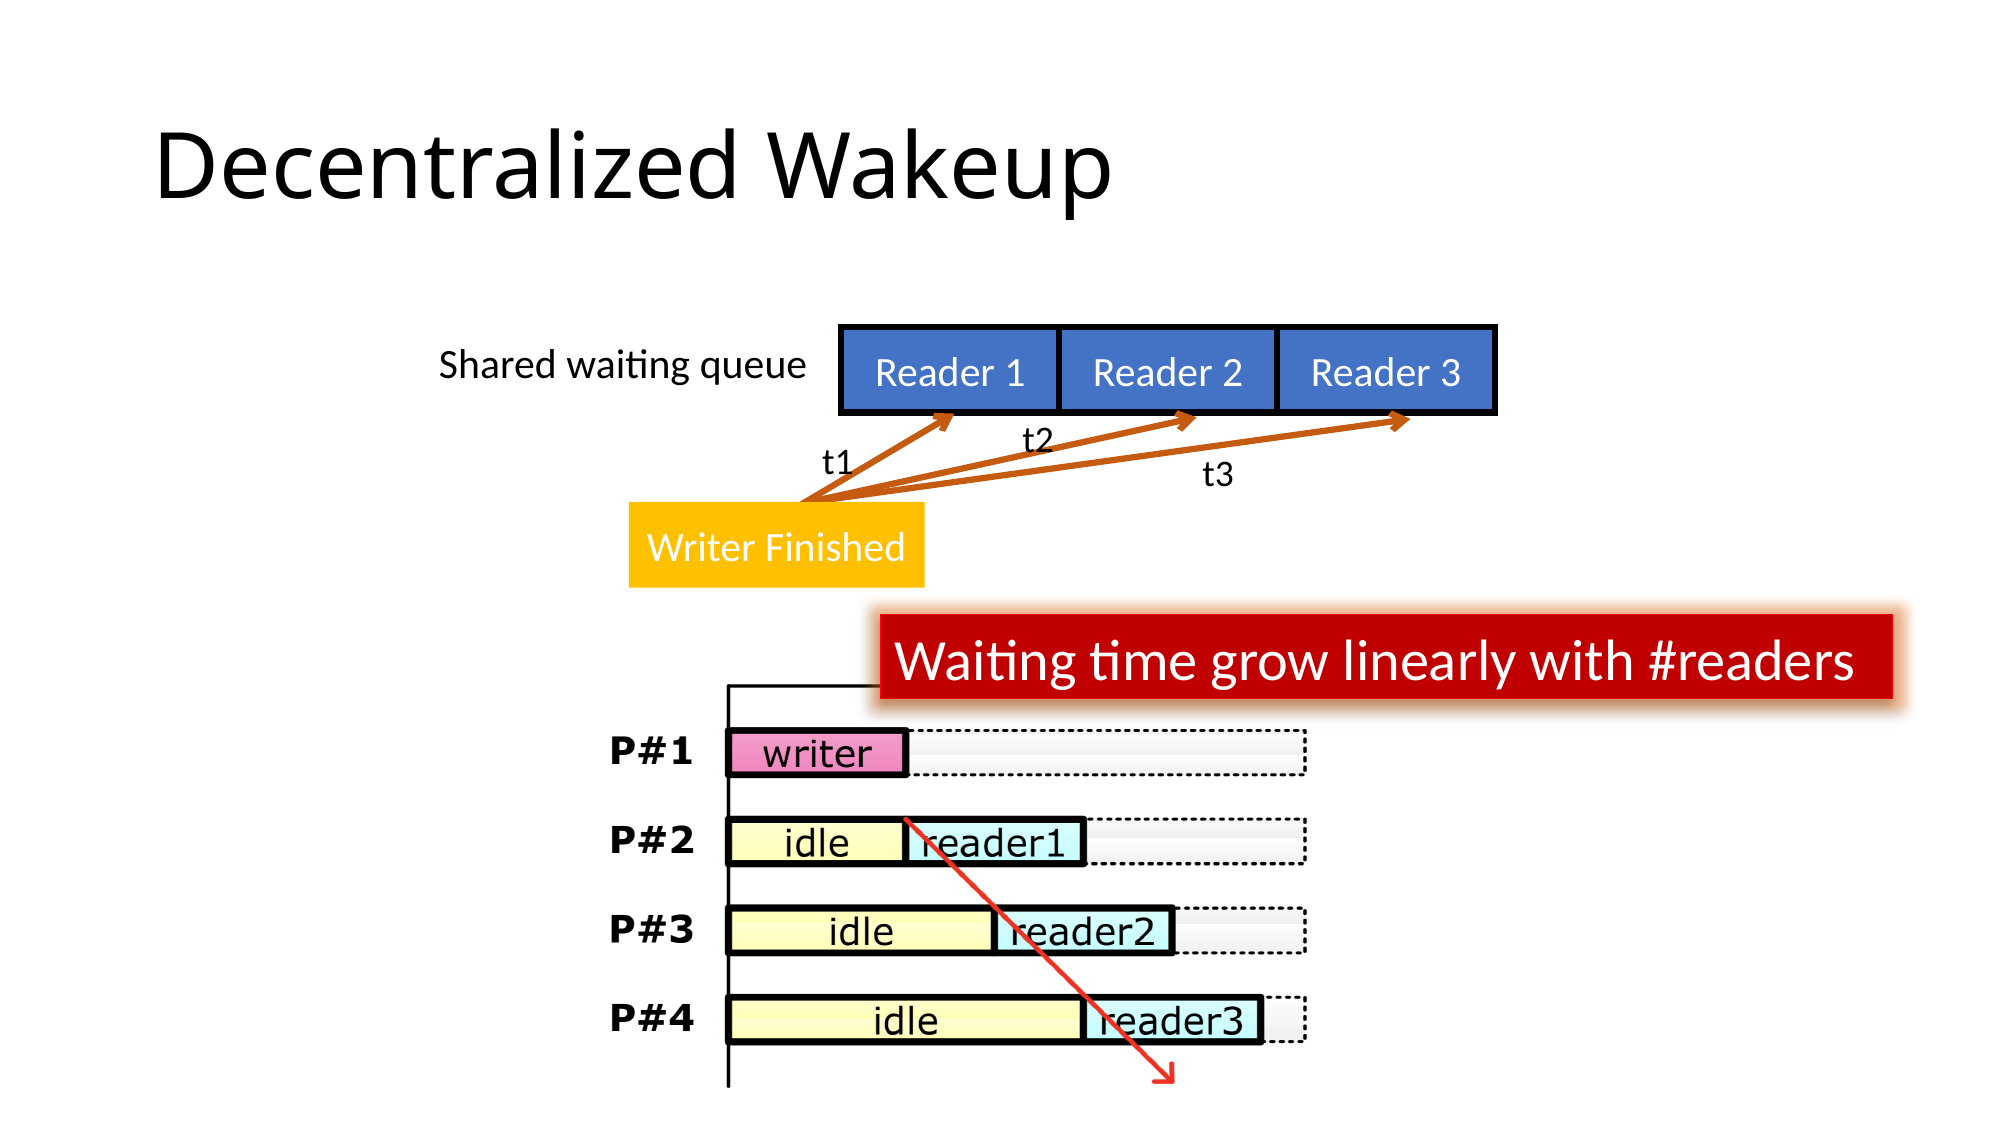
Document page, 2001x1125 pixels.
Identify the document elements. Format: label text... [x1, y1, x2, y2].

text_box Shared waiting queue [424, 329, 823, 395]
text_box Waiting time grow linearly with #readers [1372, 614, 1893, 699]
title Decentralized Wakeup [137, 59, 1863, 278]
text_box Writer Finished [628, 501, 925, 588]
text_box Reader 3 [1276, 326, 1496, 414]
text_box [806, 418, 1411, 503]
picture [573, 611, 1372, 1096]
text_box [806, 408, 1197, 418]
text_box Reader 1 [840, 326, 1058, 408]
text_box Reader 2 [1058, 326, 1276, 414]
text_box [800, 413, 955, 505]
